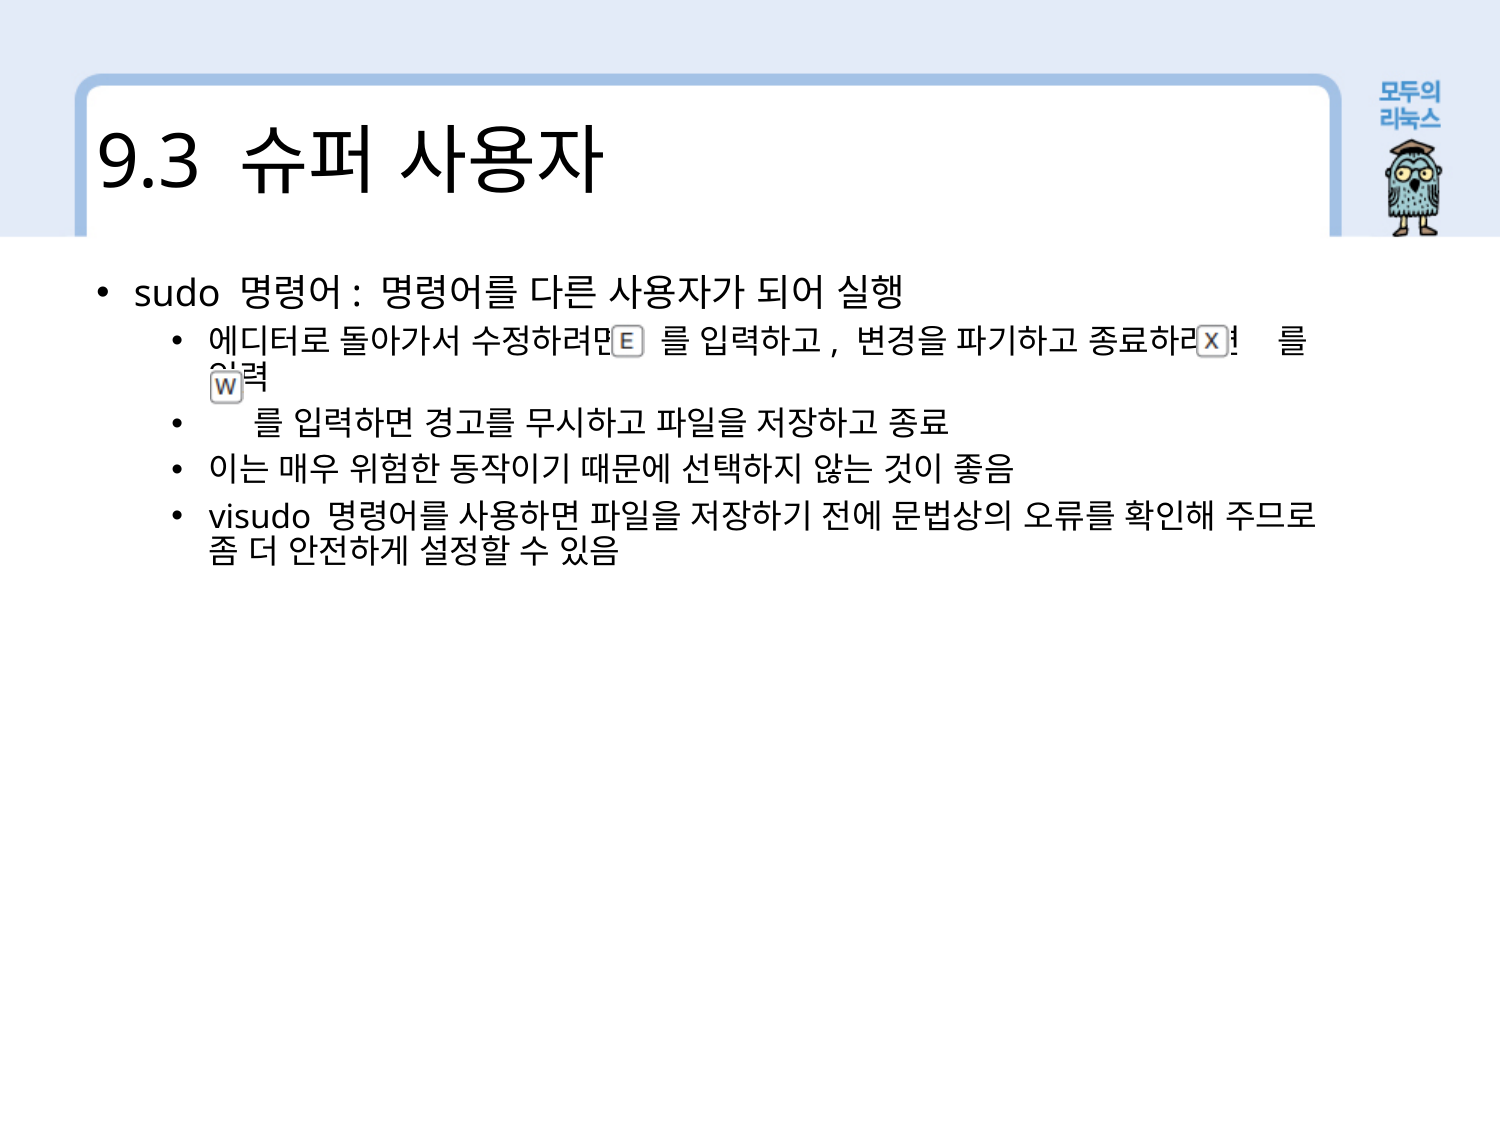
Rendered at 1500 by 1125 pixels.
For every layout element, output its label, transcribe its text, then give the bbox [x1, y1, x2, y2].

picture [0, 0, 1500, 1125]
text_box sudo 명령어: 명령어를 다른 사용자가 되어 실행 에디터로 돌아가서 수정하려면 를 입력하고, 변경을 파기하고 종료하려면 를 입력 를 입력하면 경고를 무시하고 파일을 저장하고 종료 이는 매우 위험한 동작이기 때문에 선택하지 않는 것이 좋음 visudo 명령어를 사용하면 파일을 저장하기 전에 문법상의 오류를 확인해 주므로 좀 더 안전하게 설정할 수 있음 [81, 266, 1350, 1024]
text_box 9.3 슈퍼 사용자 [81, 115, 1335, 221]
